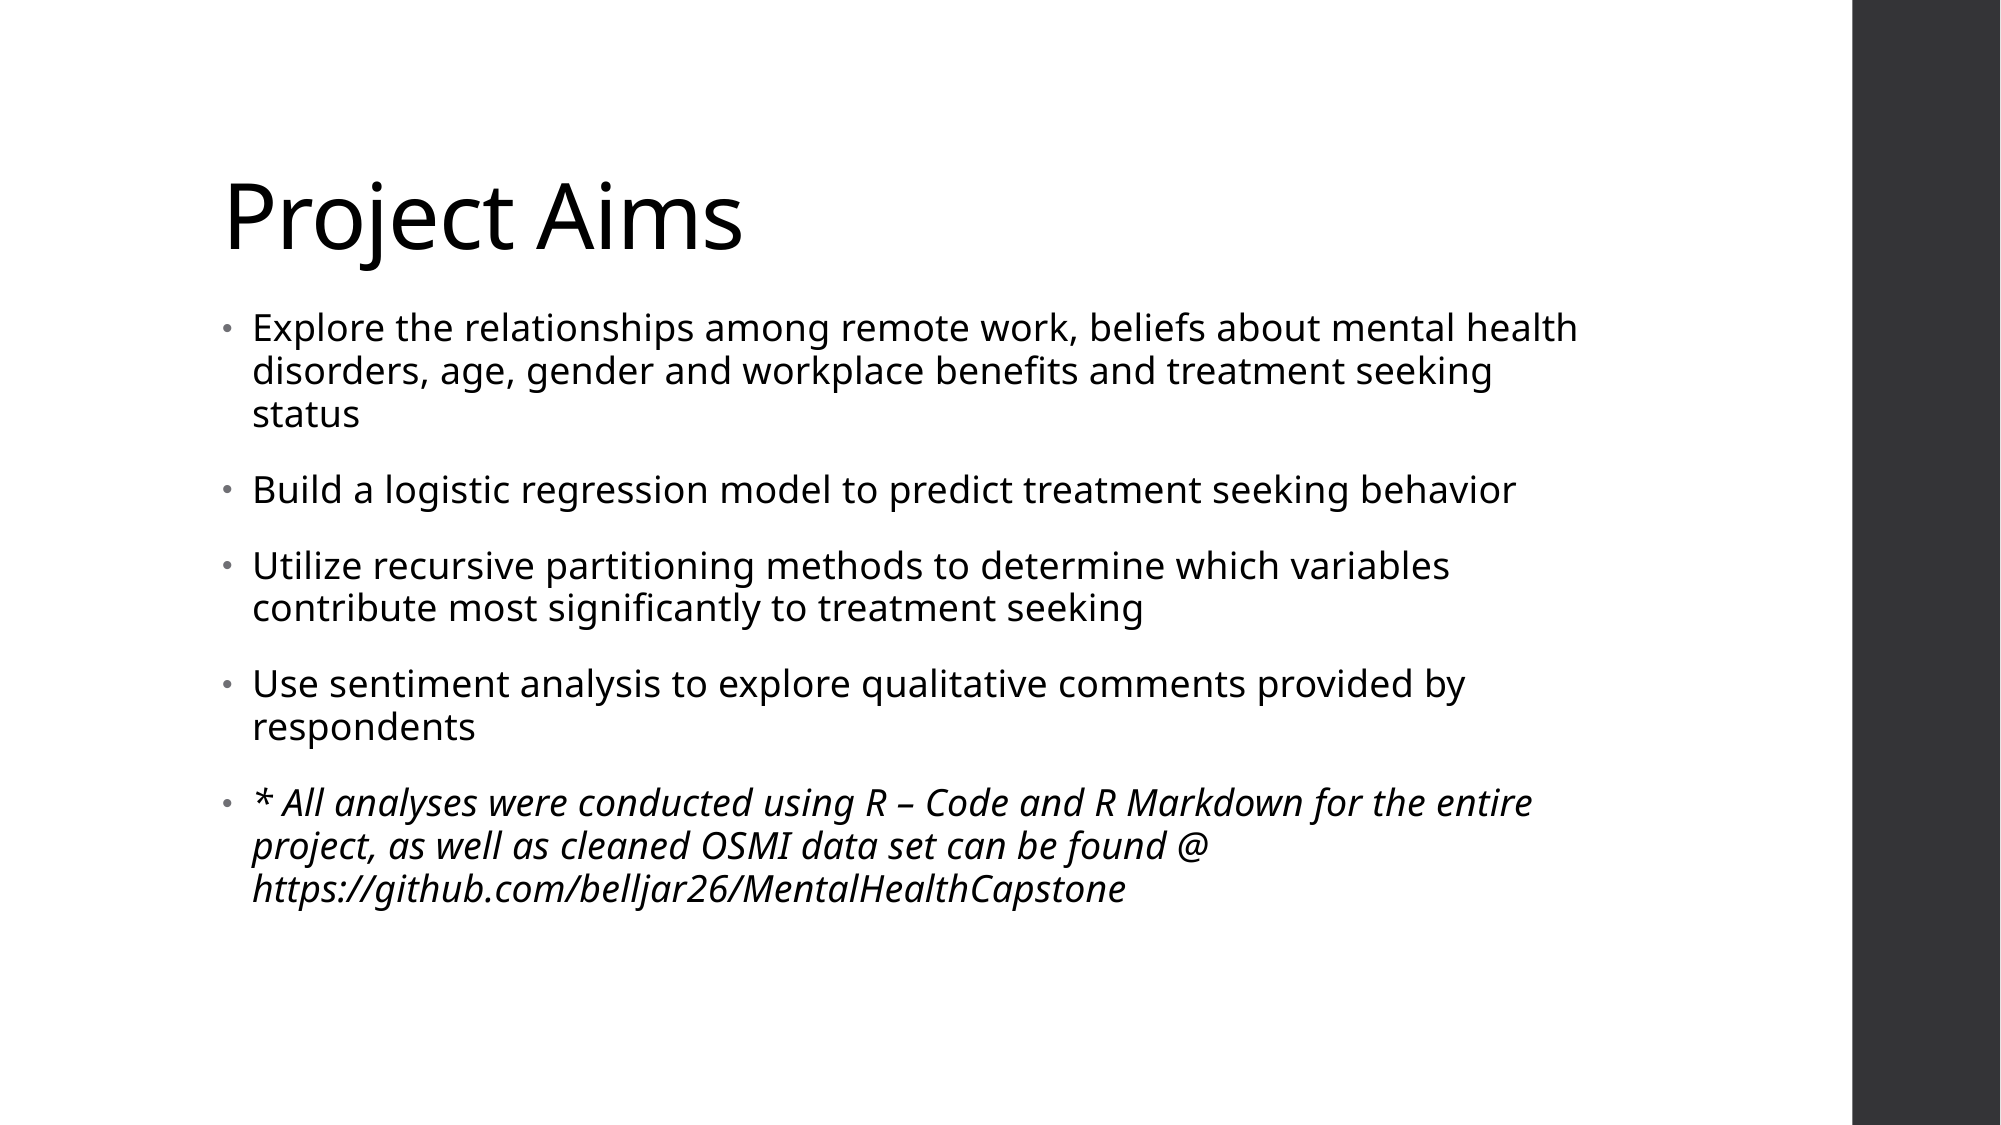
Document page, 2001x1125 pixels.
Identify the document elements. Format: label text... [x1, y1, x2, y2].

list Explore the relationships among remote work, beliefs about mental health disorders, age, gender and workplace benefits and treatment seeking status Build a logistic regression model to predict treatment seeking behavior Utilize recursive partitioning methods to determine which variables contribute most significantly to treatment seeking Use sentiment analysis to explore qualitative comments provided by respondents * All analyses were conducted using R – Code and R Markdown for the entire project, as well as cleaned OSMI data set can be found @ https://github.com/belljar26/MentalHealthCapstone [206, 299, 1617, 1014]
title Project Aims [206, 60, 1797, 278]
